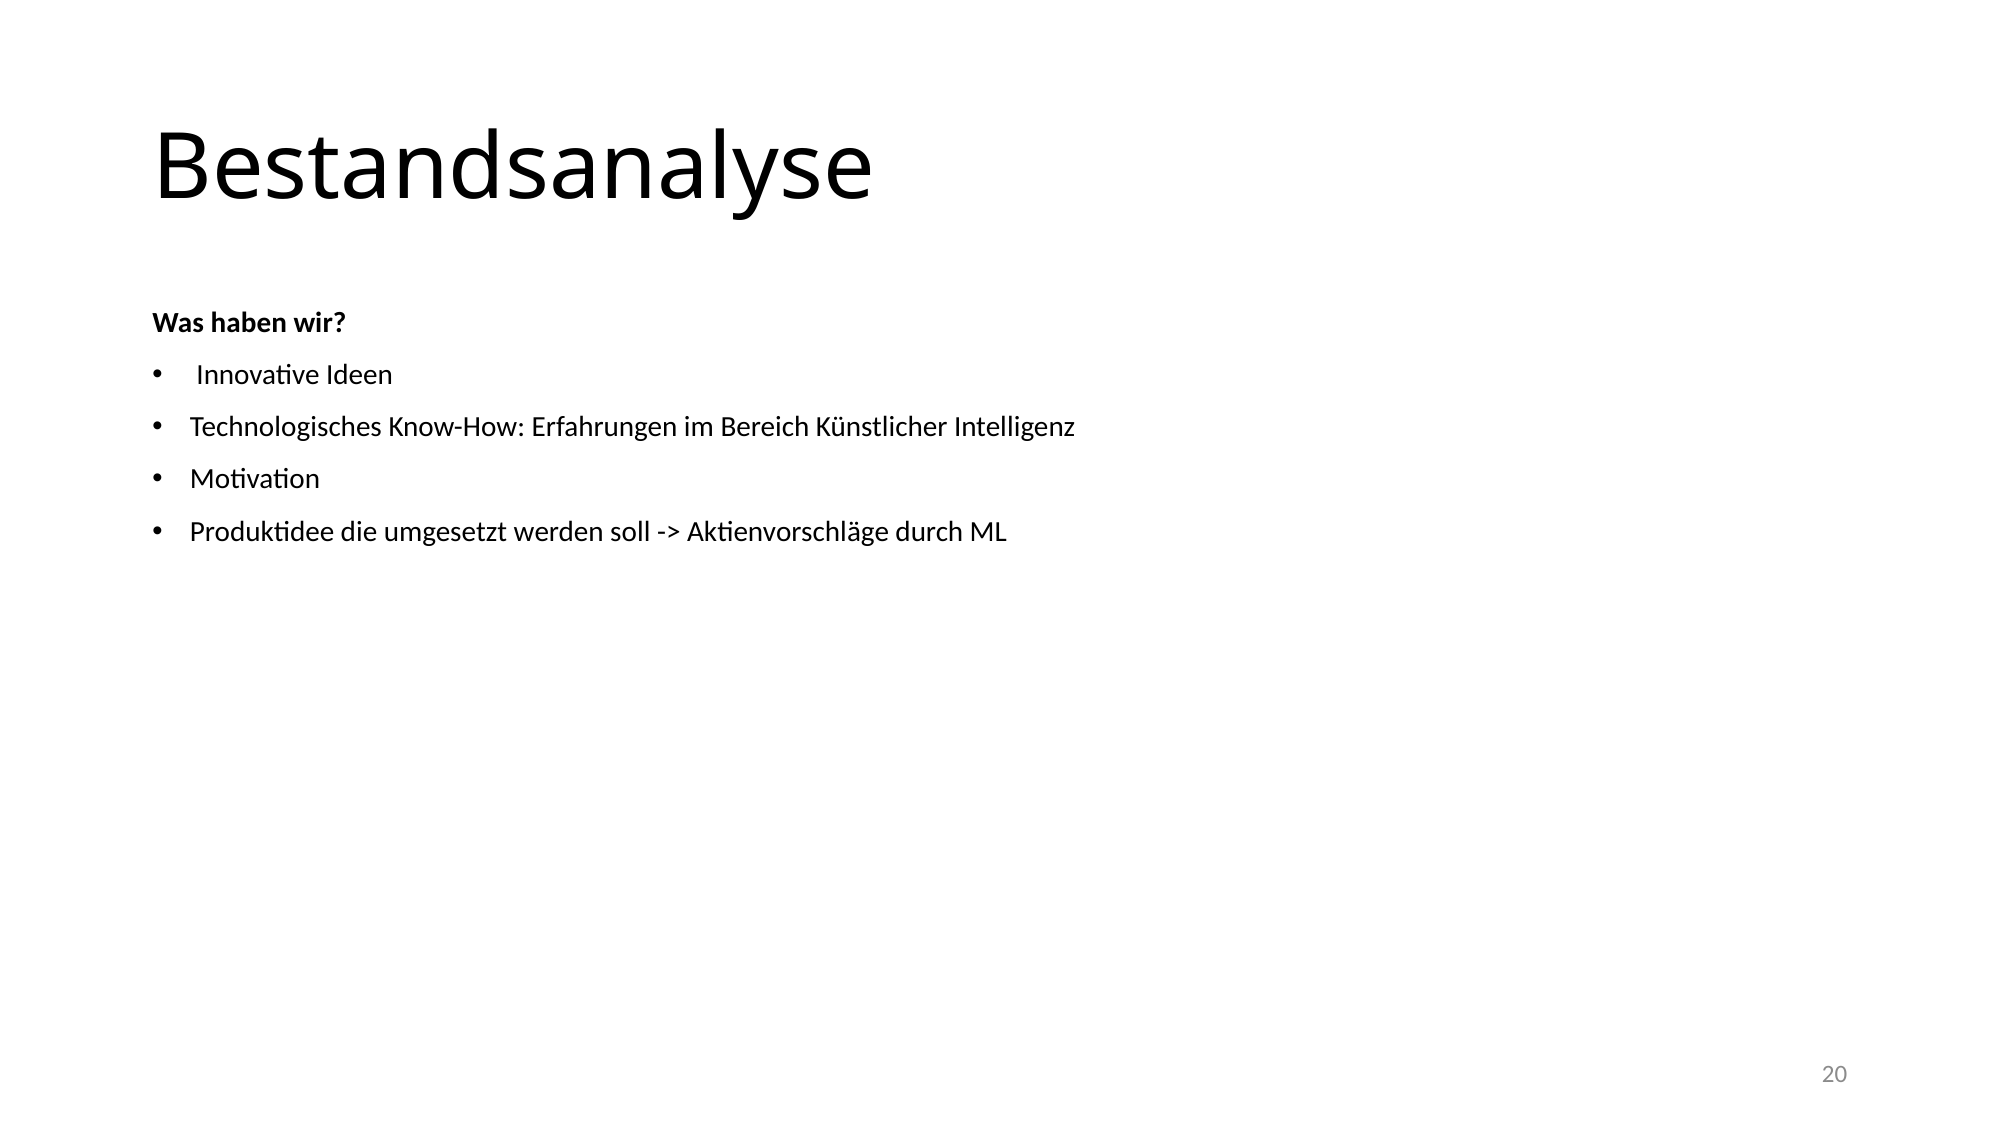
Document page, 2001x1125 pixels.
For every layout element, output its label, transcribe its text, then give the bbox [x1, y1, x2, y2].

list Was haben wir? Innovative Ideen Technologisches Know-How: Erfahrungen im Bereich Künstlicher Intelligenz Motivation Produktidee die umgesetzt werden soll -> Aktienvorschläge durch ML [137, 299, 1863, 1014]
title Bestandsanalyse [137, 59, 1863, 278]
slide_number 20 [1412, 1042, 1863, 1103]
